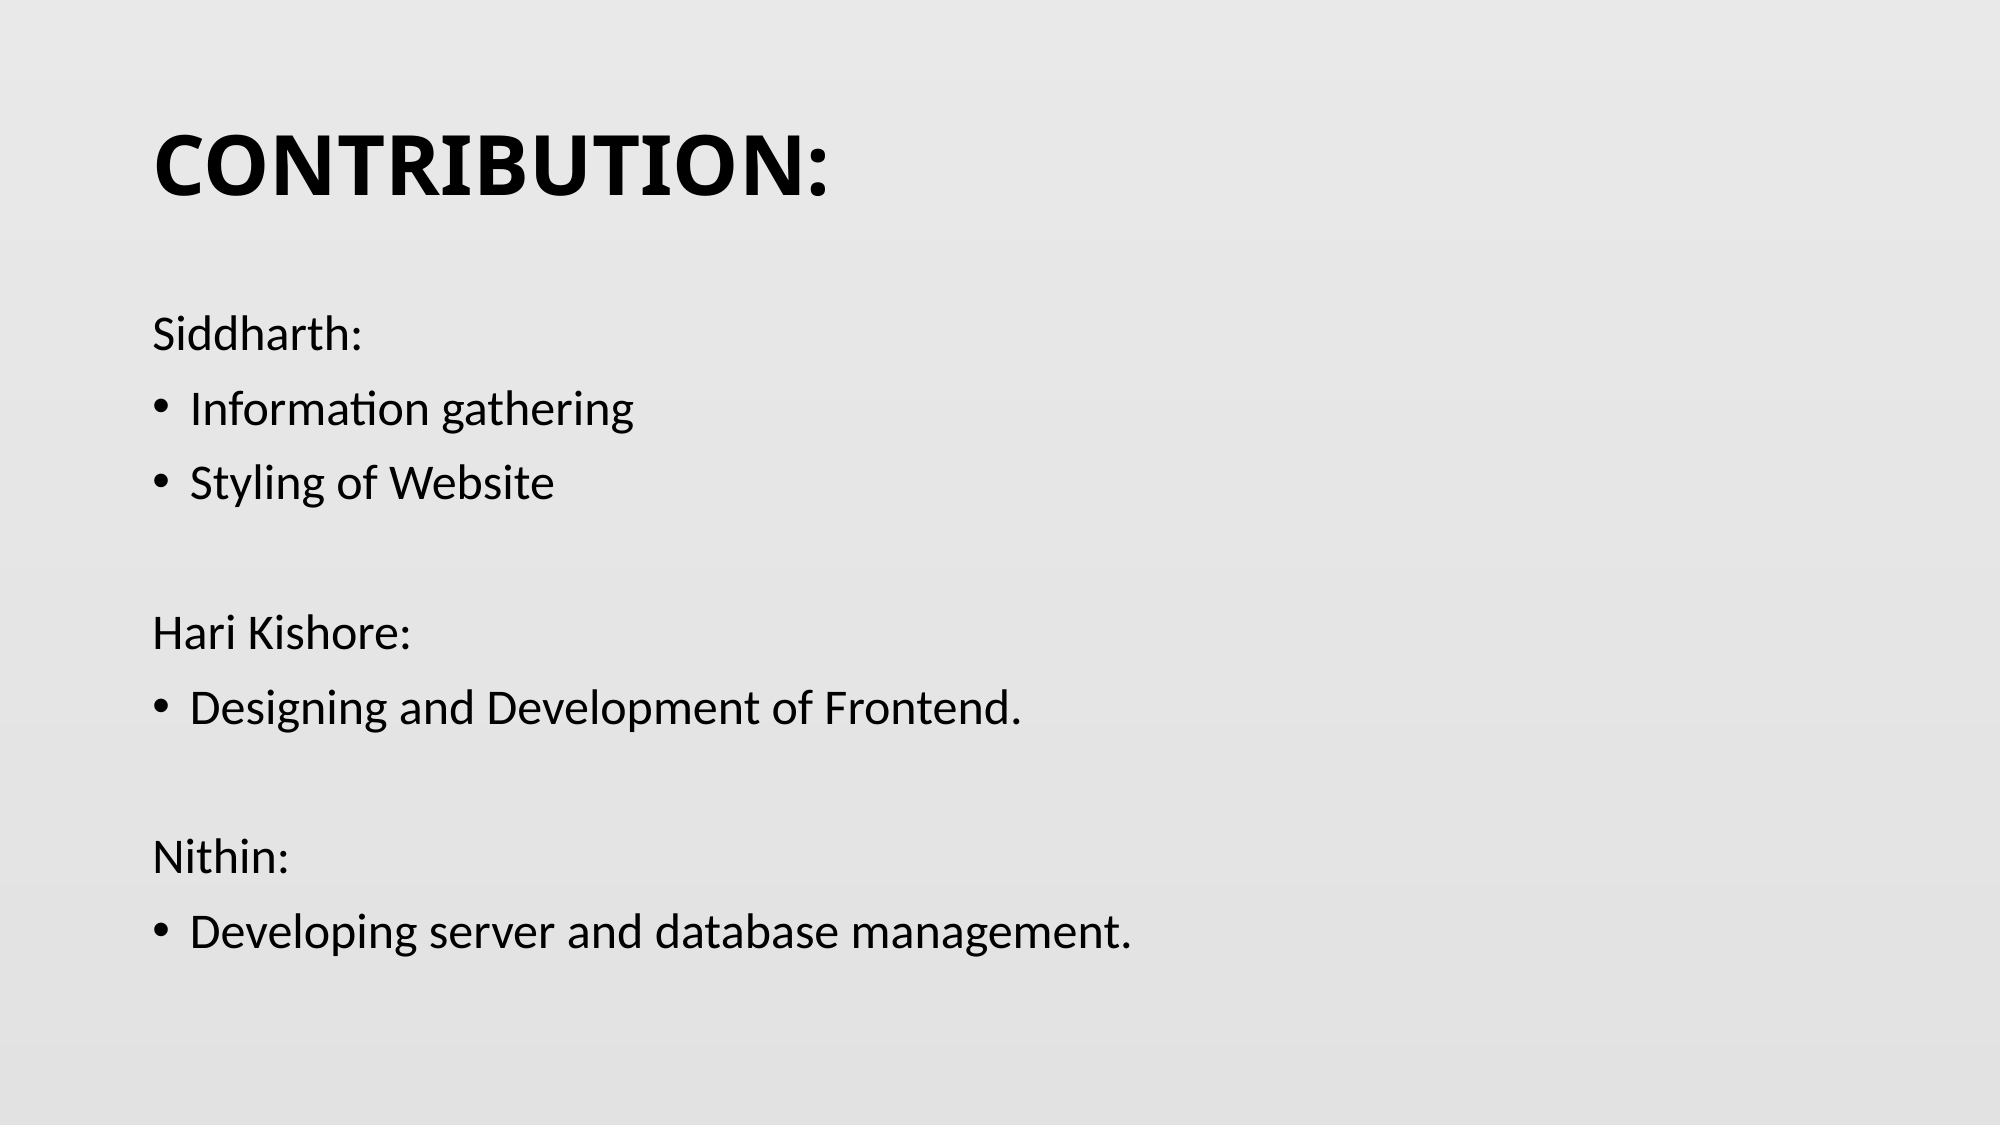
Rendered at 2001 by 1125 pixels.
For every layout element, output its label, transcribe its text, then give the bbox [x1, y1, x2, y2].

title CONTRIBUTION: [137, 59, 1863, 278]
list Siddharth: Information gathering Styling of Website Hari Kishore: Designing and Development of Frontend. Nithin: Developing server and database management. [137, 299, 1863, 1014]
